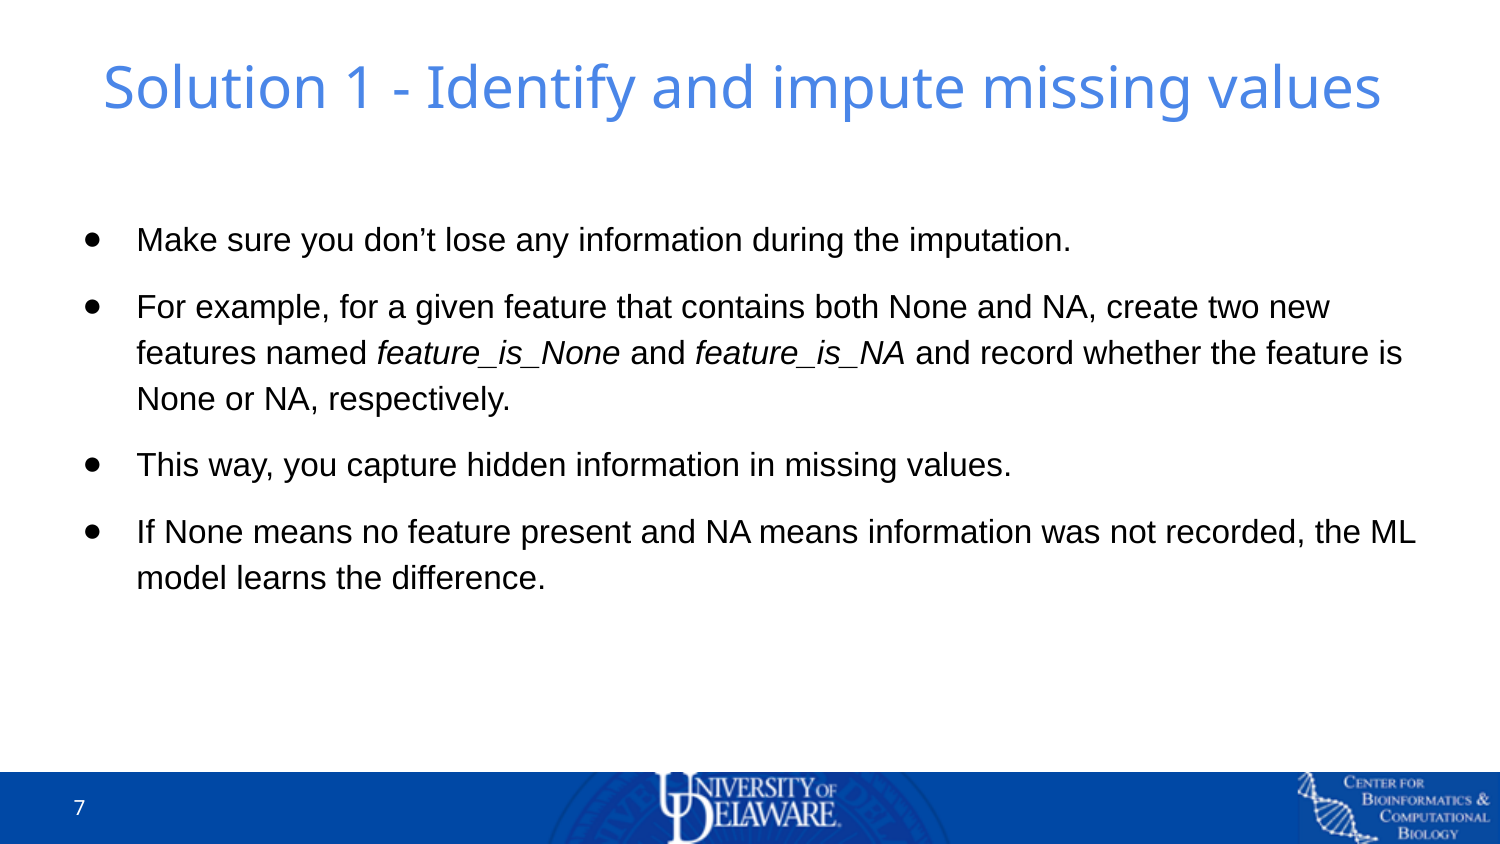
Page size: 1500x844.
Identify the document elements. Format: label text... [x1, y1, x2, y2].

picture [0, 772, 1500, 844]
text_box Make sure you don’t lose any information during the imputation. For example, for a given feature that contains both None and NA, create two new features named feature_is_None and feature_is_NA and record whether the feature is None or NA, respectively. This way, you capture hidden information in missing values. If None means no feature present and NA means information was not recorded, the ML model learns the difference. [46, 197, 1454, 612]
title Solution 1 - Identify and impute missing values [32, 35, 1454, 187]
